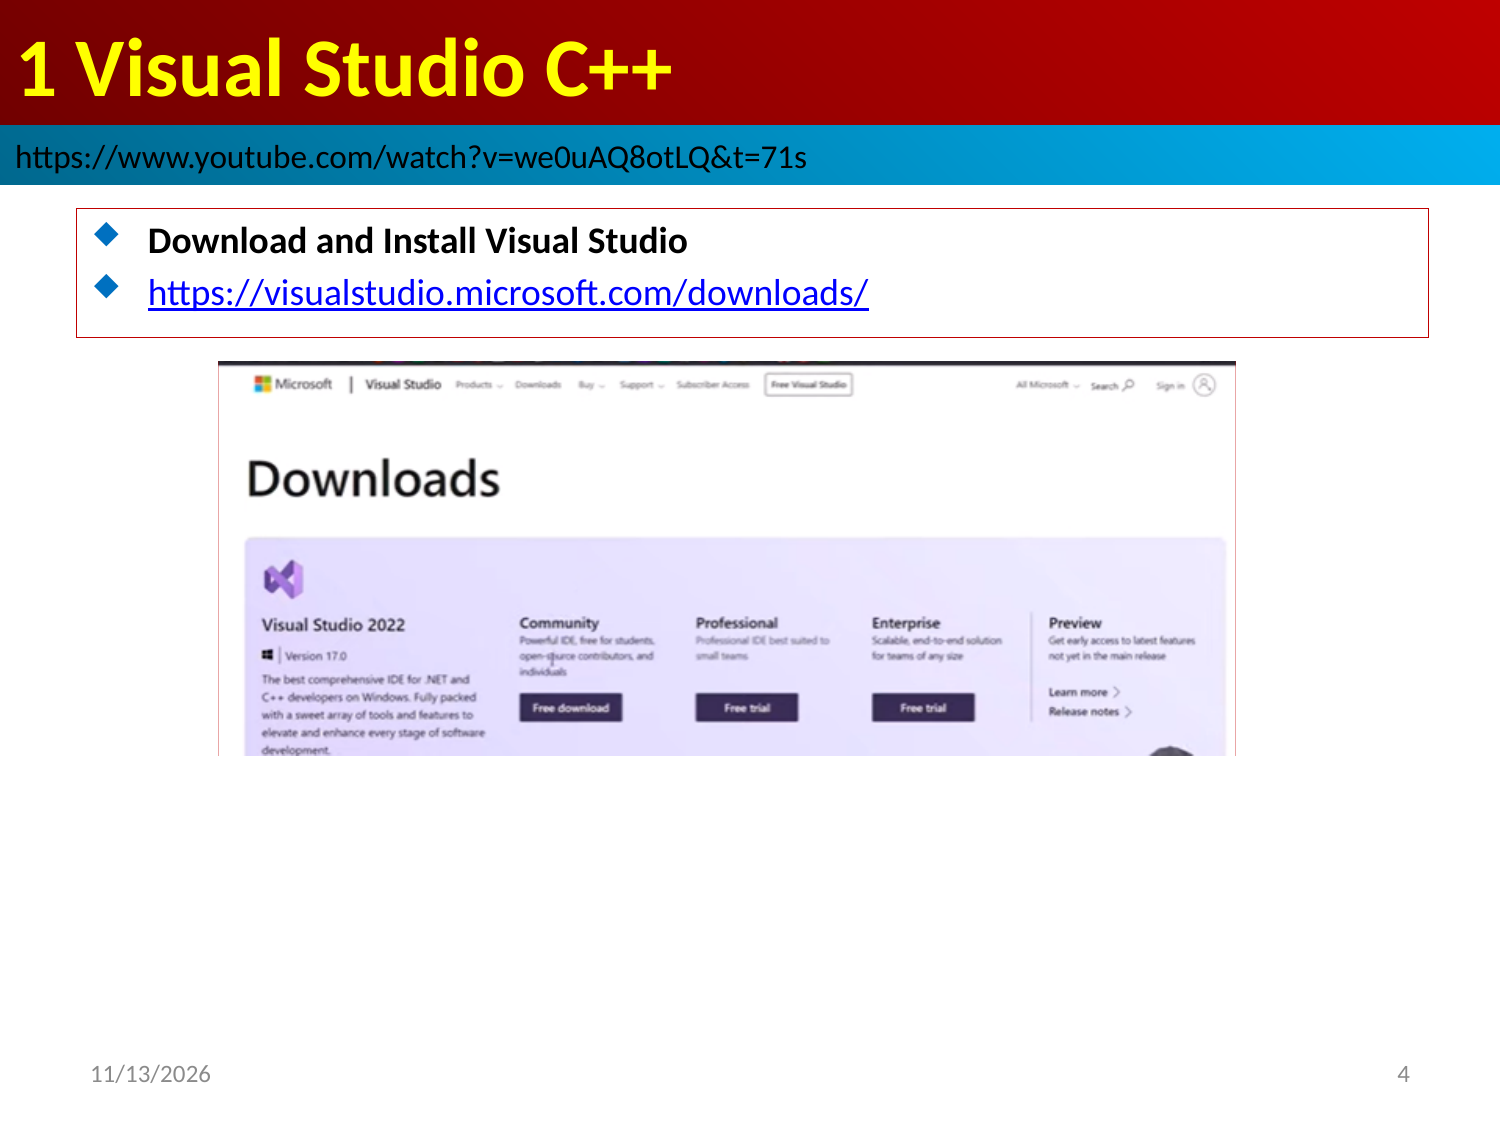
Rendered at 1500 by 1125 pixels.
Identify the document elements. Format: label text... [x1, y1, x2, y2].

text_box https://www.youtube.com/watch?v=we0uAQ8otLQ&t=71s [0, 125, 1500, 185]
slide_number 4 [1074, 1042, 1425, 1103]
title 1 Visual Studio C++ [0, 0, 1500, 125]
subtitle Download and Install Visual Studio https://visualstudio.microsoft.com/downloads/ [76, 208, 1429, 338]
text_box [218, 361, 1236, 756]
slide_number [75, 1042, 425, 1103]
